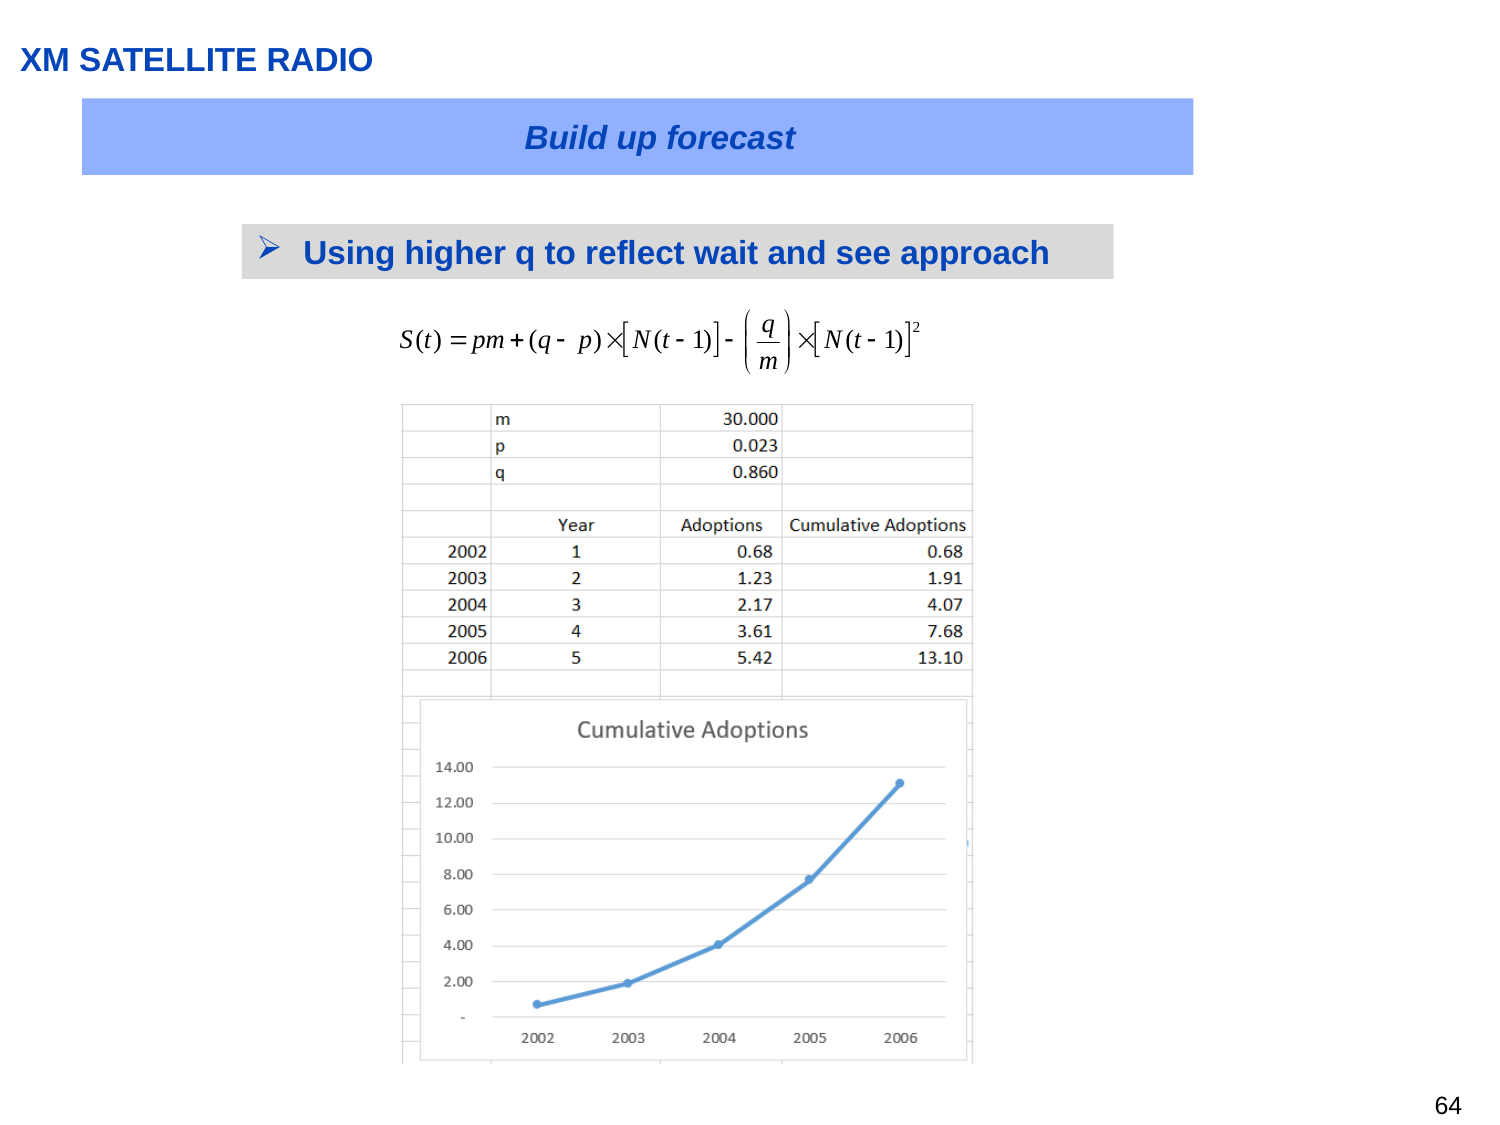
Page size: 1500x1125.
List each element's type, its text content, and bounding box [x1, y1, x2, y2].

text_box [82, 98, 1194, 175]
slide_number 63 [1149, 1089, 1463, 1121]
picture [401, 404, 974, 1064]
text_box XM SATELLITE RADIO [20, 38, 1463, 79]
text_box Using higher q to reflect wait and see approach [241, 224, 1114, 279]
text_box Build up forecast [126, 116, 1194, 157]
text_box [394, 304, 926, 381]
